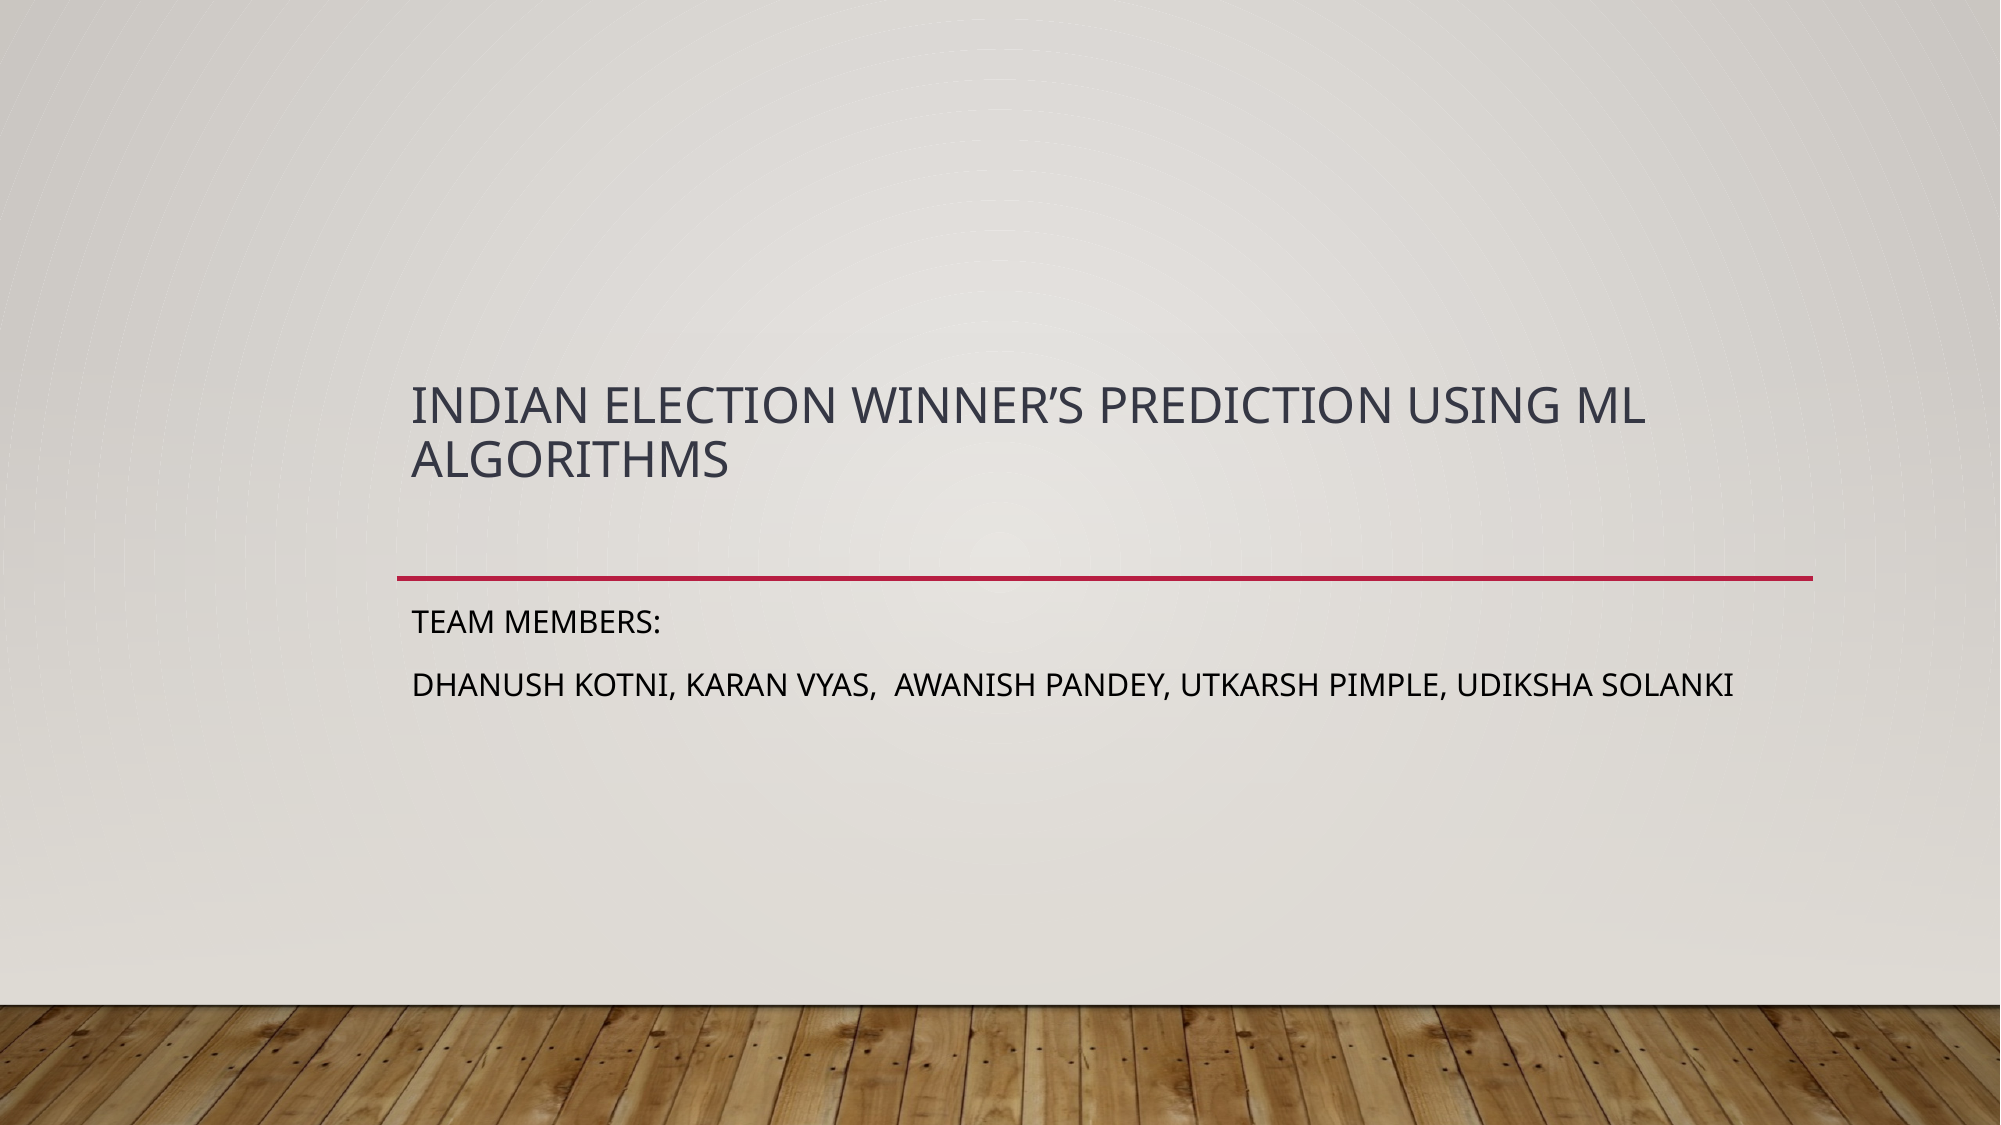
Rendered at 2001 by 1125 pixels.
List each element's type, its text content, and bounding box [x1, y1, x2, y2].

subtitle Team members: Dhanush Kotni, Karan Vyas, Awanish Pandey, Utkarsh Pimple, Udiksha Solanki [396, 579, 1814, 740]
title Indian Election Winner’s Prediction using ML Algorithms [396, 131, 1814, 549]
picture [0, 1005, 2000, 1125]
